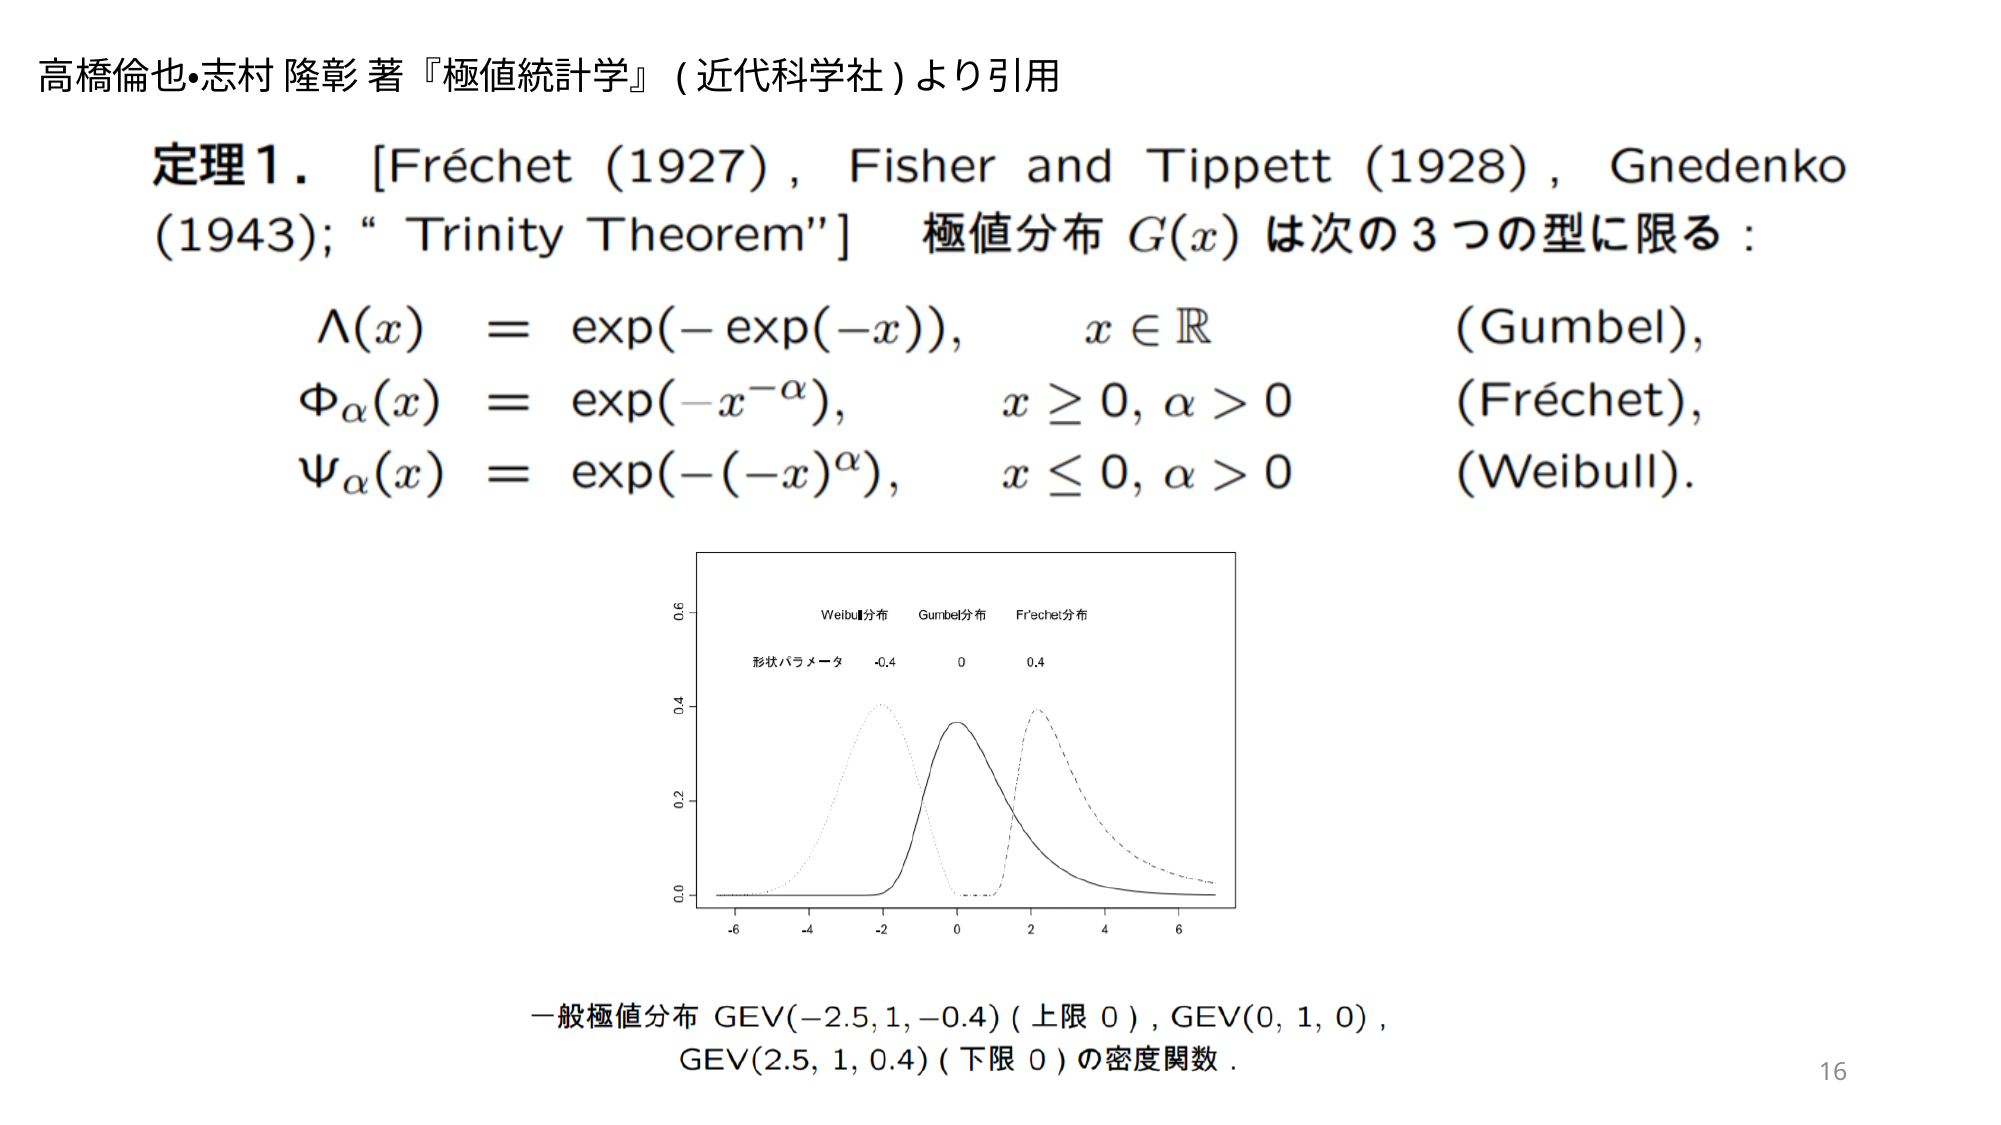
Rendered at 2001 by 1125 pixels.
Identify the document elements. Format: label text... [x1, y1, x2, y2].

picture [488, 529, 1418, 1107]
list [137, 138, 1863, 512]
slide_number 16 [1418, 1042, 1863, 1103]
text_box 高橋倫也・志村 隆彰 著『極値統計学』(近代科学社)より引用 [22, 44, 1186, 105]
